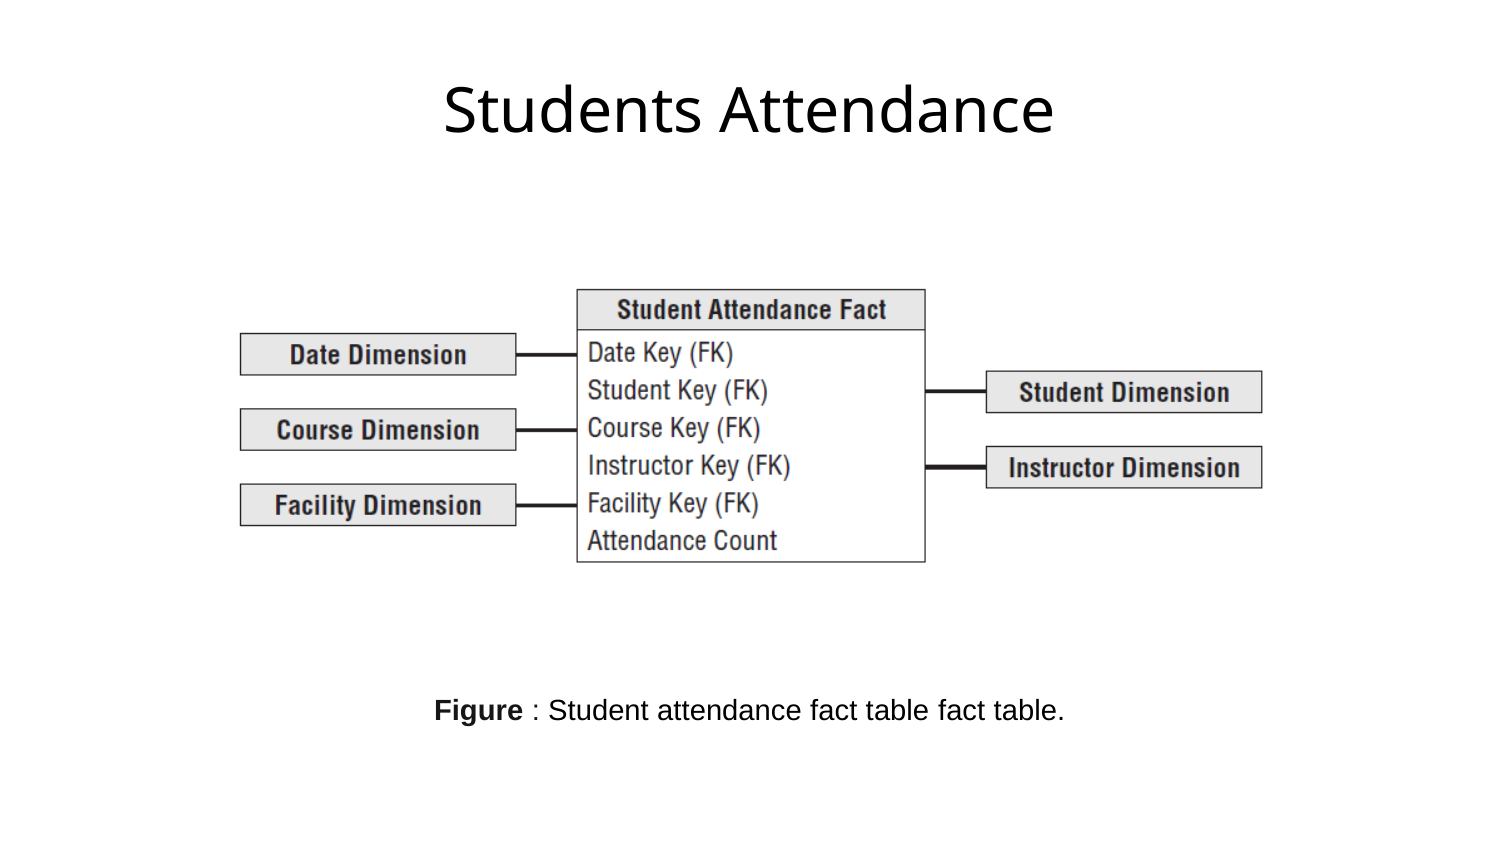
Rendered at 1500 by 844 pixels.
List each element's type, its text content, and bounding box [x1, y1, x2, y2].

title Students Attendance [0, 67, 1500, 147]
picture [235, 264, 1265, 579]
text_box Figure : Student attendance fact table fact table. [0, 683, 1500, 734]
